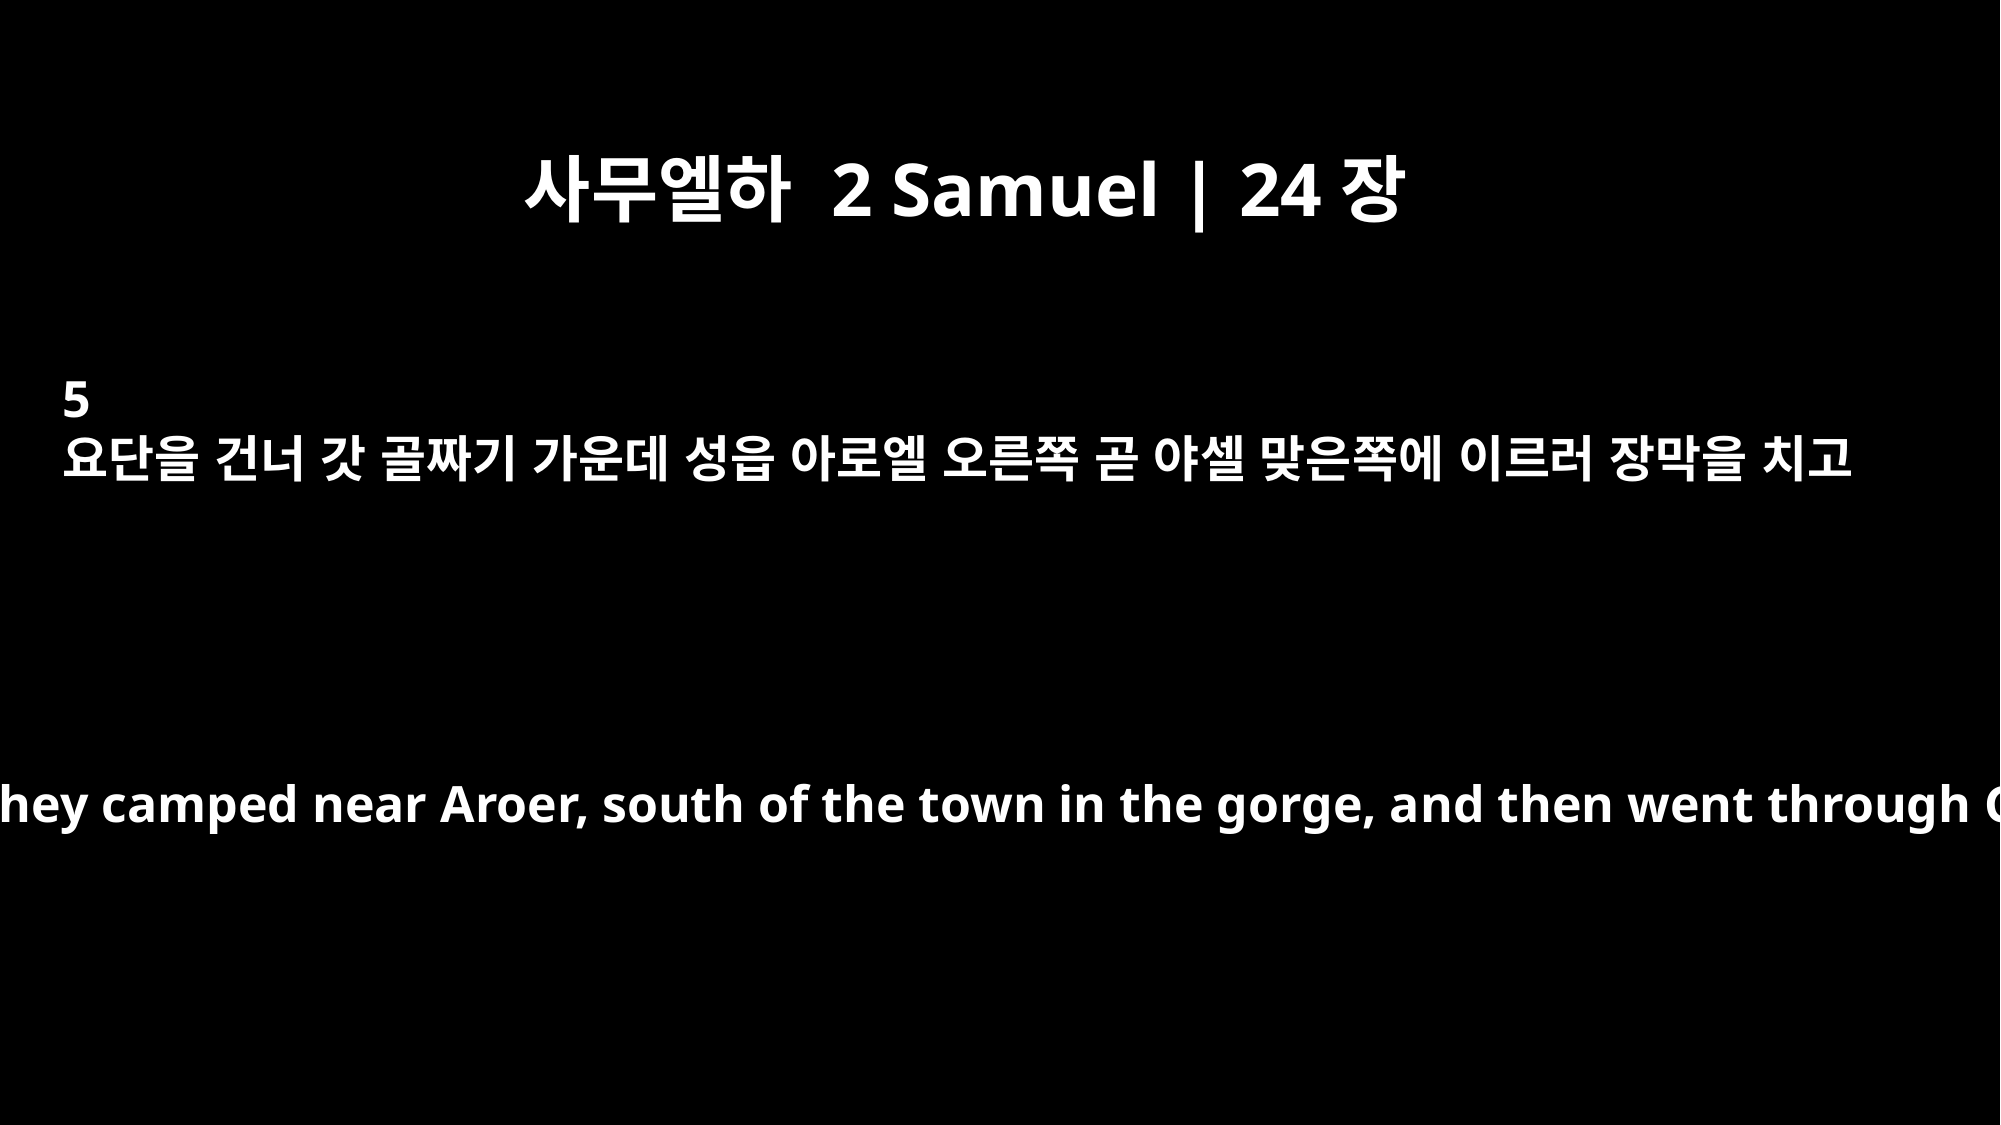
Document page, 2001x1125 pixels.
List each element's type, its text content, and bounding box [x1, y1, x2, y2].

text_box 5 요단을 건너 갓 골짜기 가운데 성읍 아로엘 오른쪽 곧 야셀 맞은쪽에 이르러 장막을 치고 [47, 359, 1870, 495]
text_box After crossing the Jordan, they camped near Aroer, south of the town in the gorge, and then went through Gad and on to Jazer. [0, 764, 2000, 840]
text_box 사무엘하 2 Samuel | 24장 [509, 136, 1423, 239]
